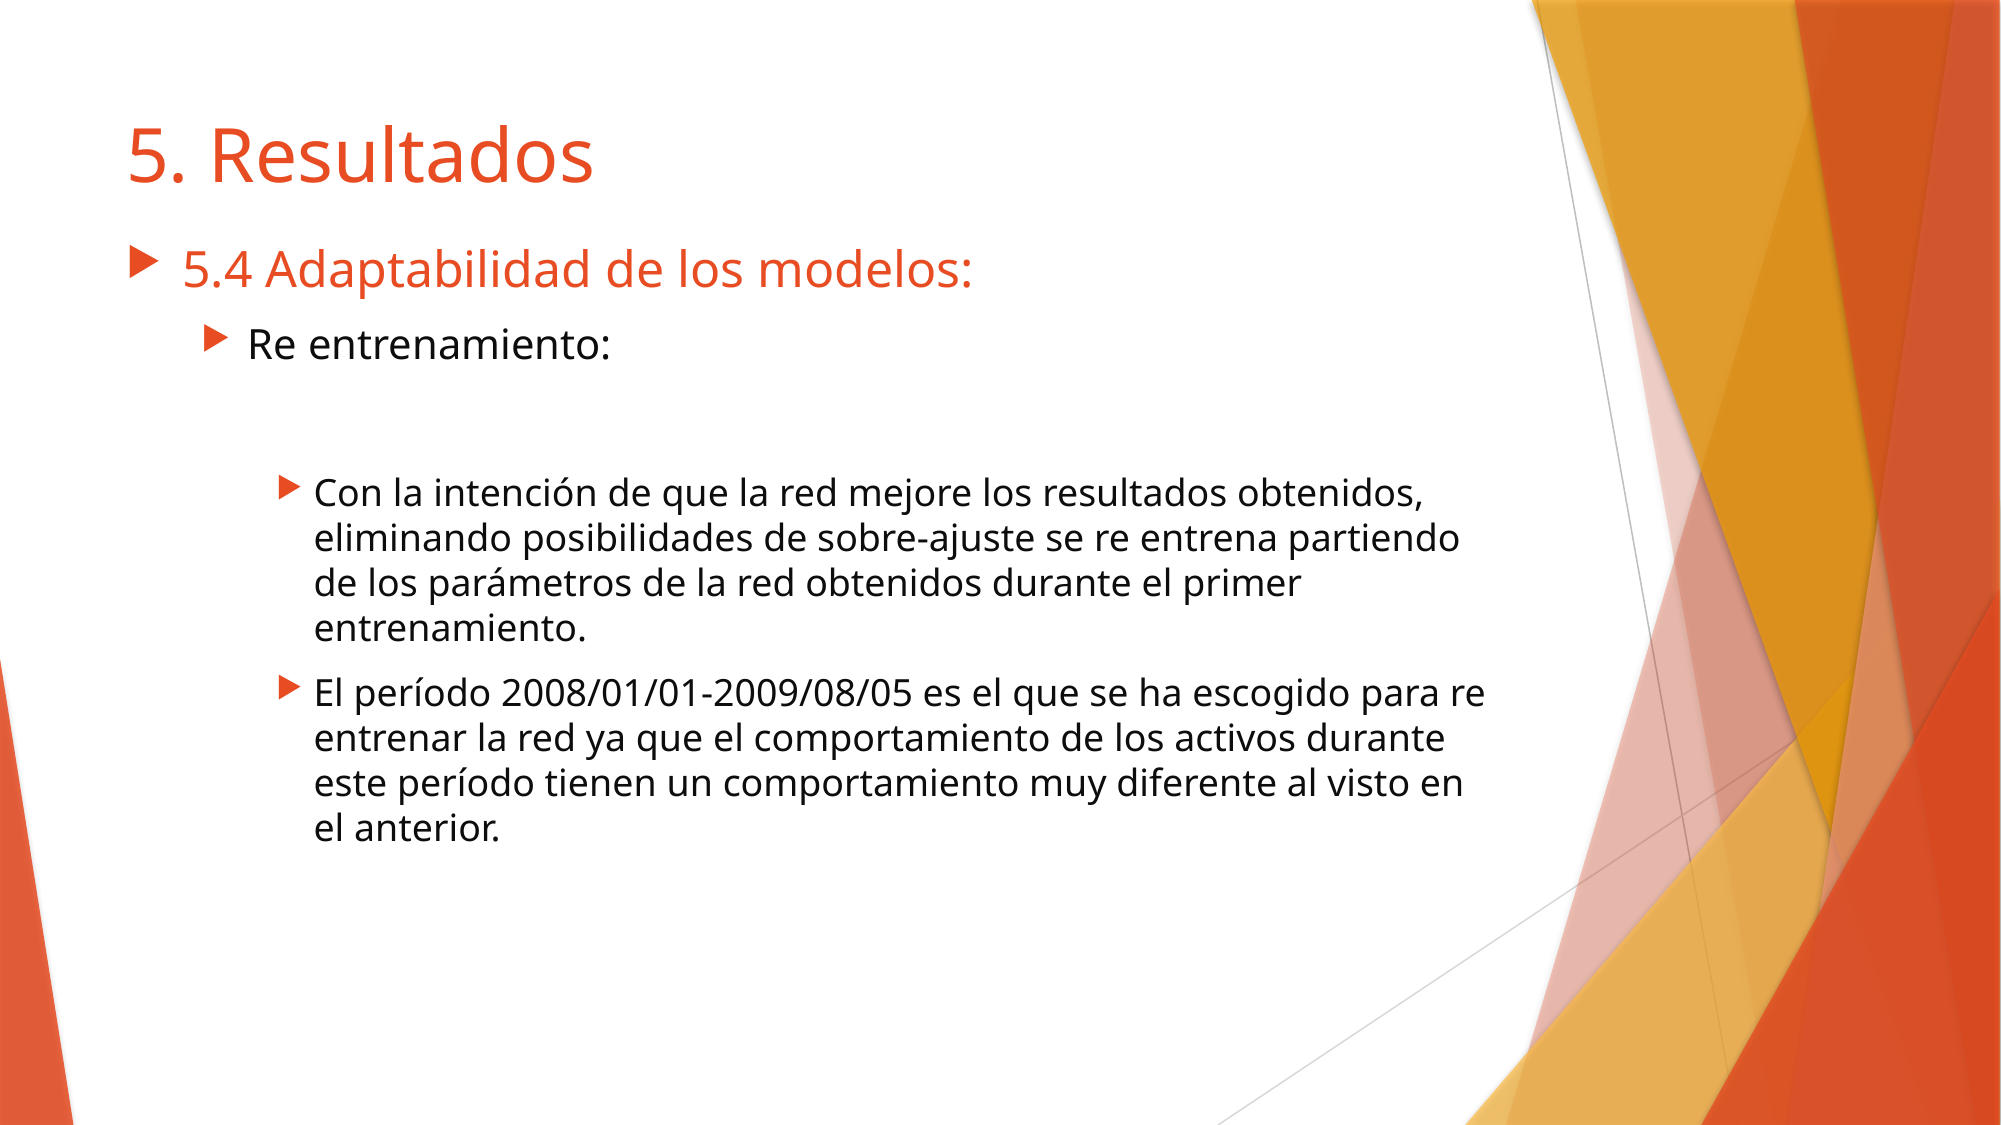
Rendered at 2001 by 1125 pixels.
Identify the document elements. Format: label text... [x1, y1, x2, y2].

list 5.4 Adaptabilidad de los modelos: Re entrenamiento: Con la intención de que la red mejore los resultados obtenidos, eliminando posibilidades de sobre-ajuste se re entrena partiendo de los parámetros de la red obtenidos durante el primer entrenamiento. El período 2008/01/01-2009/08/05 es el que se ha escogido para re entrenar la red ya que el comportamiento de los activos durante este período tienen un comportamiento muy diferente al visto en el anterior. [111, 229, 1522, 991]
title 5. Resultados [111, 99, 1522, 229]
